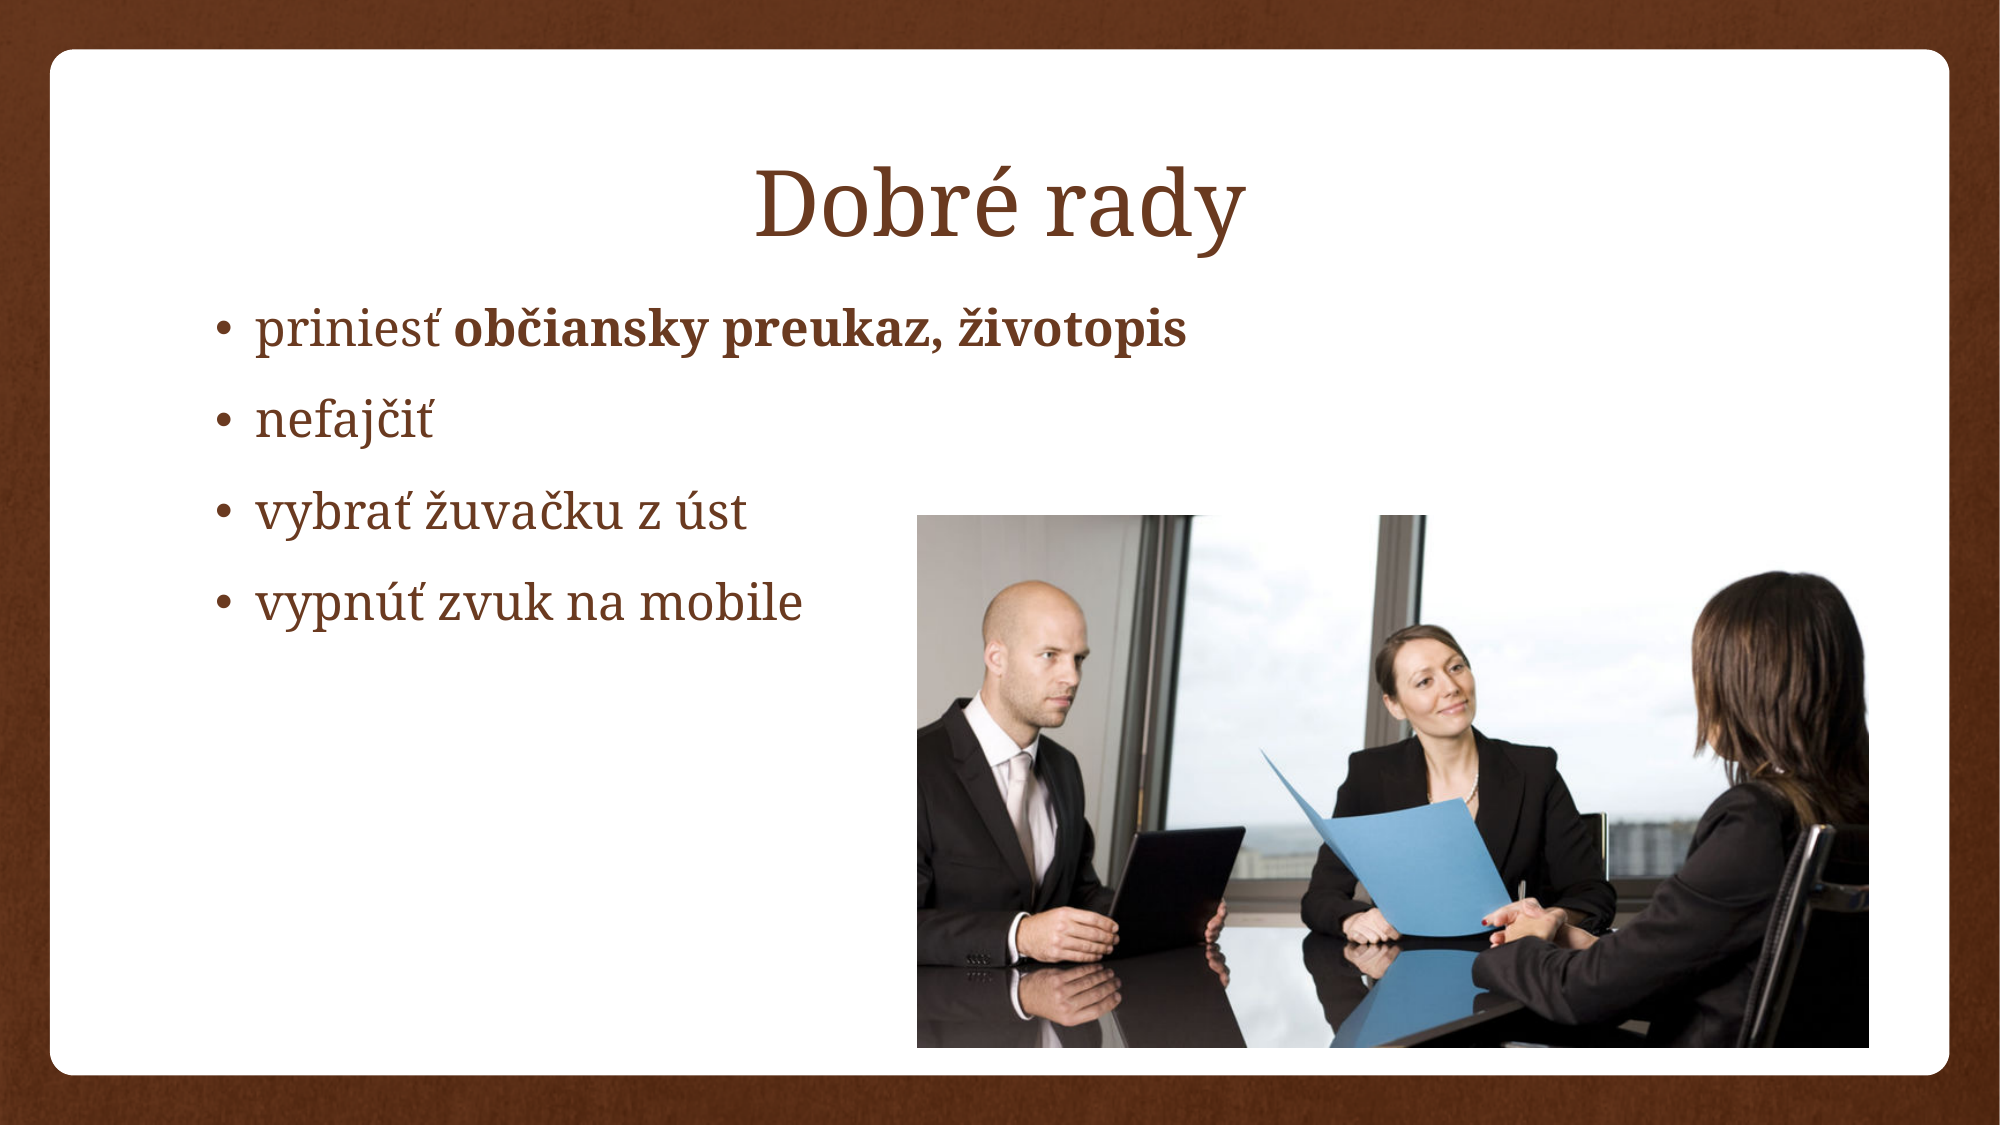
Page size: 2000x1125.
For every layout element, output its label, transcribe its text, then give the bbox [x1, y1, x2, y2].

picture [917, 515, 1869, 1049]
list priniesť občiansky preukaz, životopis nefajčiť vybrať žuvačku z úst vypnúť zvuk na mobile [199, 295, 1800, 996]
title Dobré rady [199, 70, 1800, 263]
